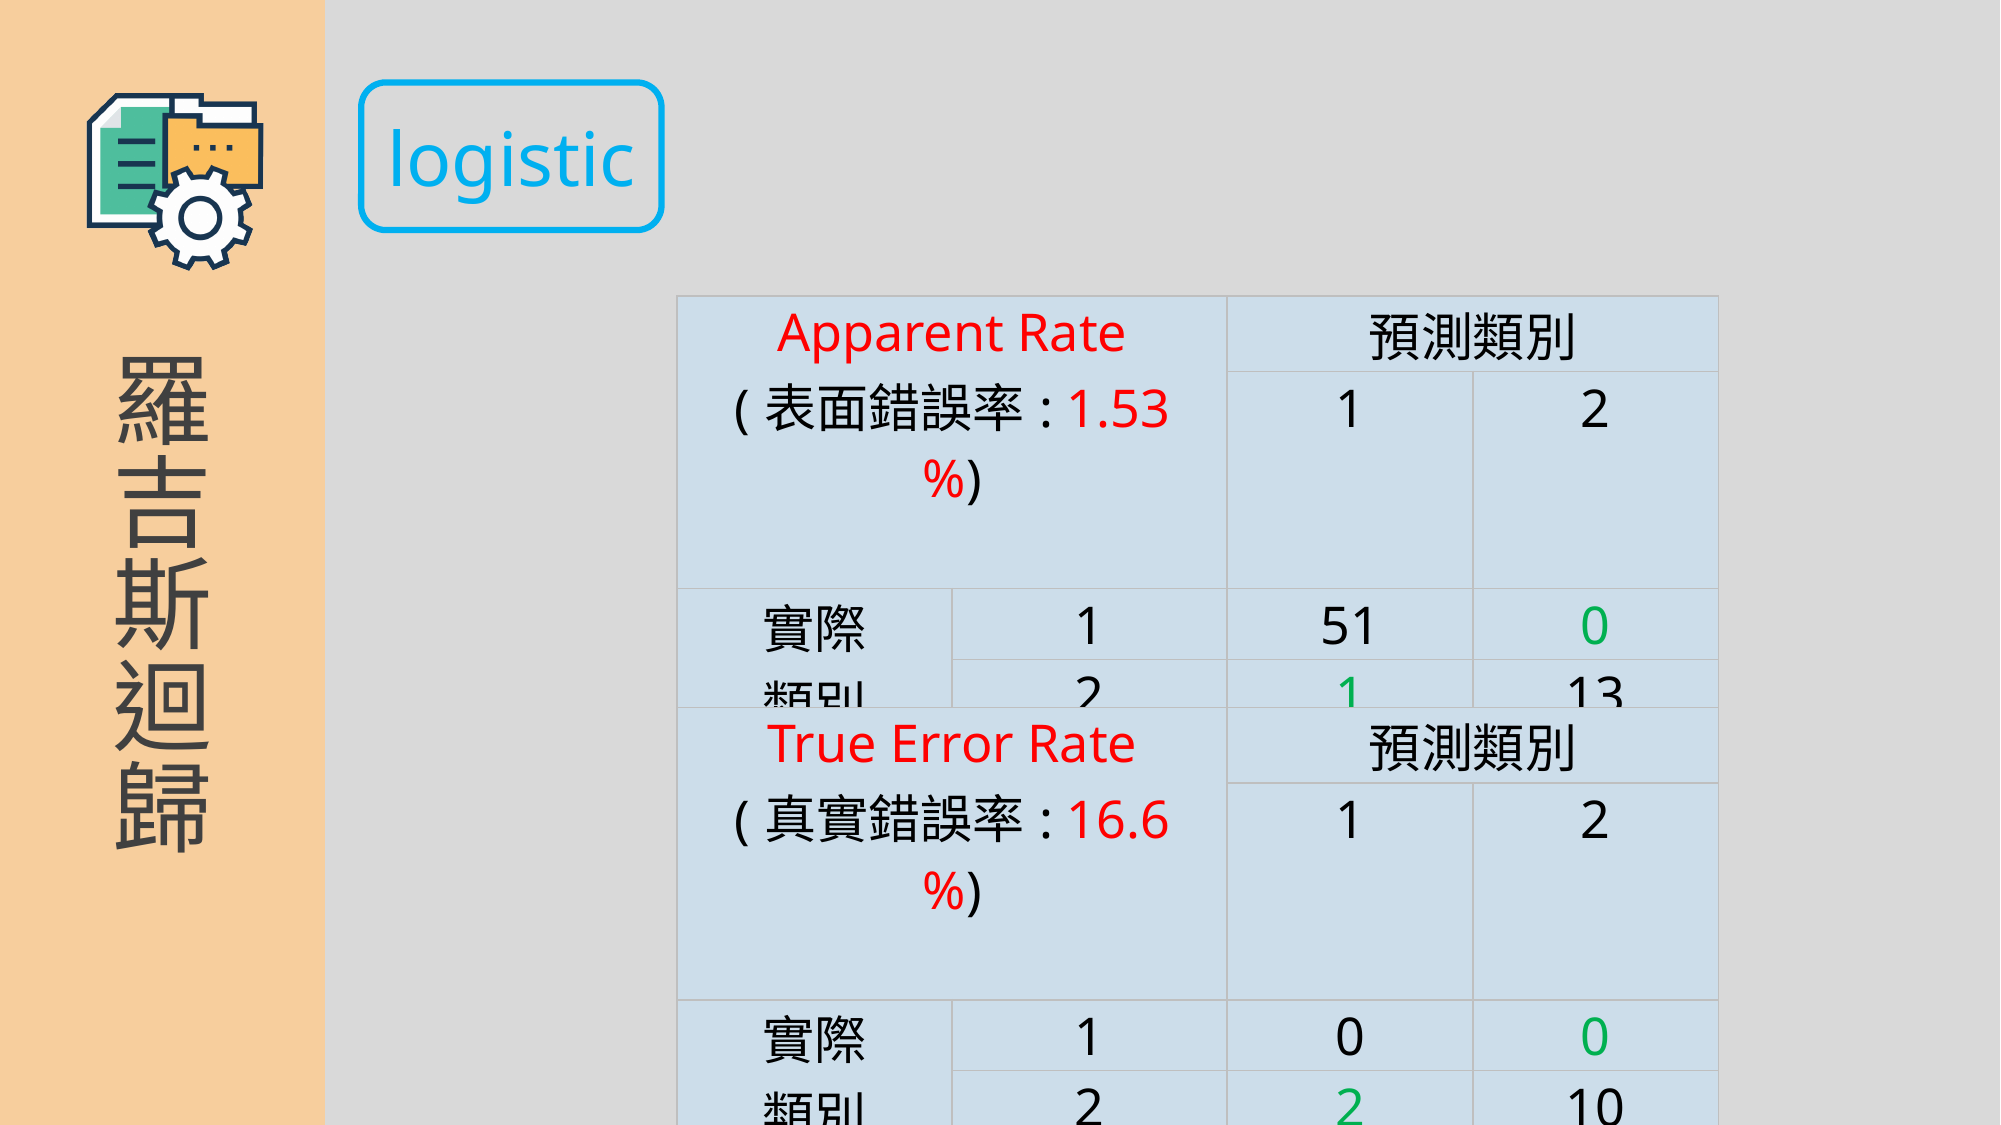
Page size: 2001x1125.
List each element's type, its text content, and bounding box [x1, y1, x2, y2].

table_cell 0 [1474, 1001, 1718, 1070]
table_cell 0 [1228, 1001, 1472, 1070]
table_cell 10 [1474, 1071, 1718, 1125]
text_box [0, 0, 326, 1125]
table_cell 1 [953, 589, 1226, 659]
table_cell 1 [953, 1001, 1226, 1070]
table_cell 2 [1228, 1071, 1472, 1125]
table_header 預測類別 [1228, 297, 1718, 371]
table_cell 2 [1474, 372, 1718, 588]
table_header Apparent Rate (表面錯誤率: 1.53 %) [678, 297, 1226, 588]
table_cell 13 [1474, 660, 1718, 707]
table_cell 2 [953, 660, 1226, 707]
picture [85, 92, 264, 272]
table_cell 實際 類別 [678, 1001, 951, 1125]
table_cell 1 [1228, 660, 1472, 707]
table_cell 實際 類別 [678, 589, 951, 707]
table_header 預測類別 [1228, 708, 1718, 782]
text_box 羅吉斯迴歸 [87, 341, 238, 873]
table_cell 51 [1228, 589, 1472, 659]
table_header True Error Rate (真實錯誤率: 16.6 %) [678, 708, 1226, 999]
table_cell 2 [1474, 784, 1718, 999]
text_box logistic [359, 81, 663, 232]
table_cell 1 [1228, 372, 1472, 588]
table_cell 0 [1474, 589, 1718, 659]
table_cell 1 [1228, 784, 1472, 999]
table_cell 2 [953, 1071, 1226, 1125]
